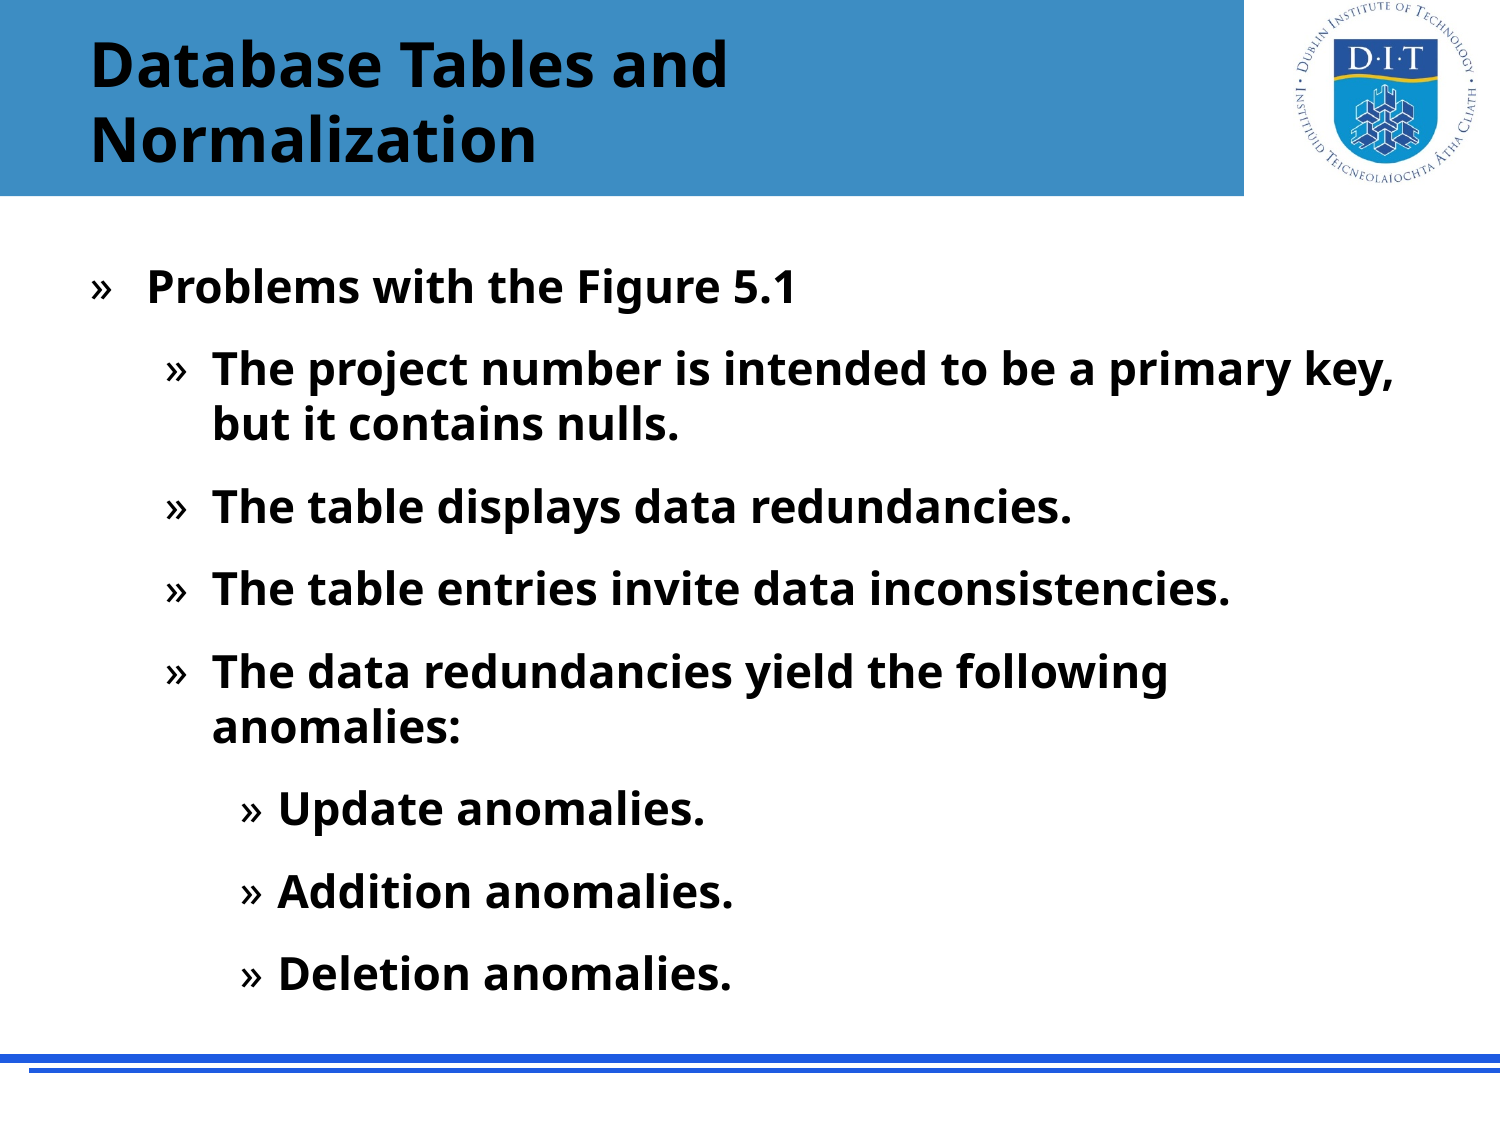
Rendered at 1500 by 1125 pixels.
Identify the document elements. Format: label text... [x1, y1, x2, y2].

list Problems with the Figure 5.1 The project number is intended to be a primary key, but it contains nulls. The table displays data redundancies. The table entries invite data inconsistencies. The data redundancies yield the following anomalies: Update anomalies. Addition anomalies. Deletion anomalies. [74, 249, 1426, 1051]
picture [1293, 0, 1478, 185]
title Database Tables and Normalization [74, 18, 1105, 182]
